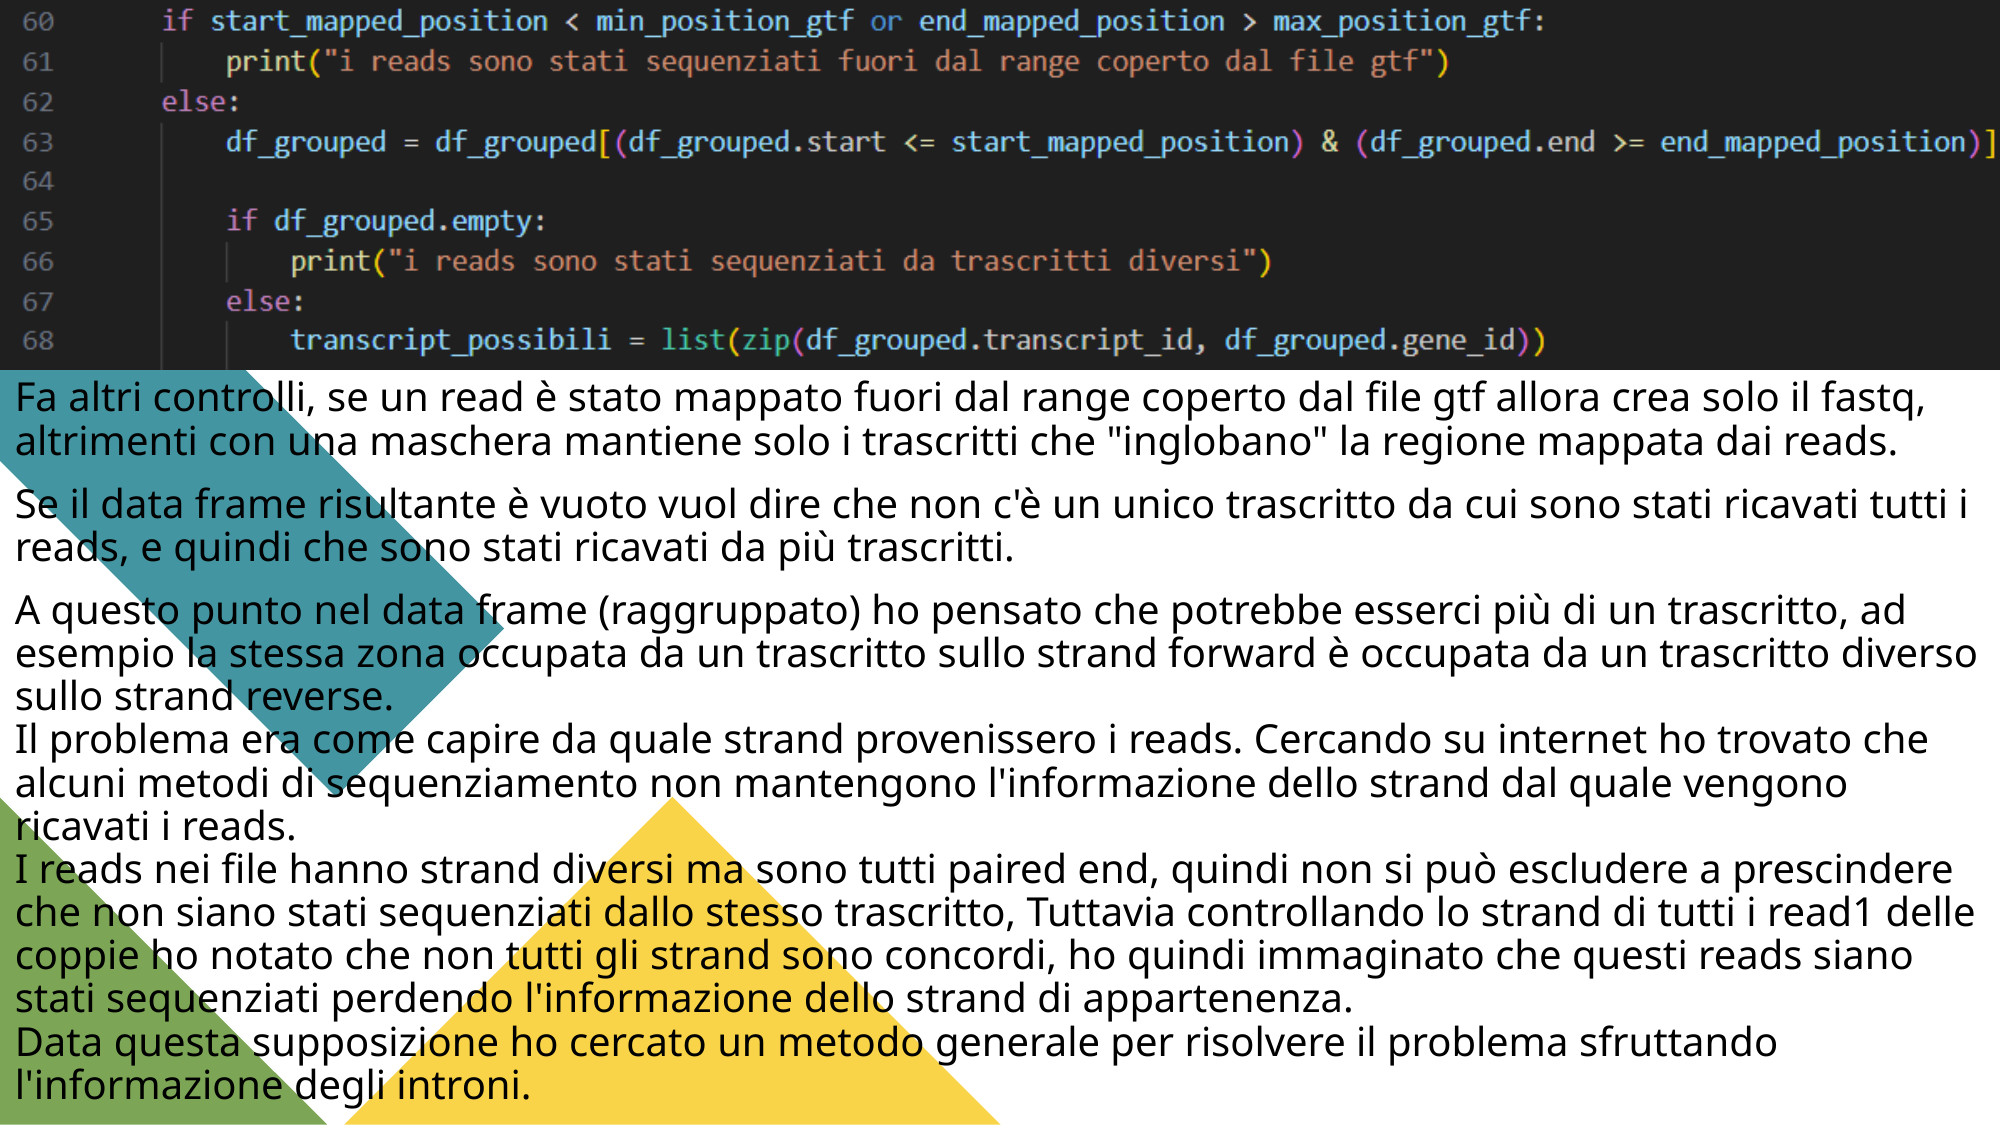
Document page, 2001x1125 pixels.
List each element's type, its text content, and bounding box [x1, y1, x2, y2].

text_box Fa altri controlli, se un read è stato mappato fuori dal range coperto dal file gtf allora crea solo il fastq, altrimenti con una maschera mantiene solo i trascritti che "inglobano" la regione mappata dai reads. Se il data frame risultante è vuoto vuol dire che non c'è un unico trascritto da cui sono stati ricavati tutti i reads, e quindi che sono stati ricavati da più trascritti. A questo punto nel data frame (raggruppato) ho pensato che potrebbe esserci più di un trascritto, ad esempio la stessa zona occupata da un trascritto sullo strand forward è occupata da un trascritto diverso sullo strand reverse. Il problema era come capire da quale strand provenissero i reads. Cercando su internet ho trovato che alcuni metodi di sequenziamento non mantengono l'informazione dello strand dal quale vengono ricavati i reads. I reads nei file hanno strand diversi ma sono tutti paired end, quindi non si può escludere a prescindere che non siano stati sequenziati dallo stesso trascritto, Tuttavia controllando lo strand di tutti i read1 delle coppie ho notato che non tutti gli strand sono concordi, ho quindi immaginato che questi reads siano stati sequenziati perdendo l'informazione dello strand di appartenenza. Data questa supposizione ho cercato un metodo generale per risolvere il problema sfruttando l'informazione degli introni. [0, 370, 2000, 1125]
picture [0, 0, 2000, 370]
